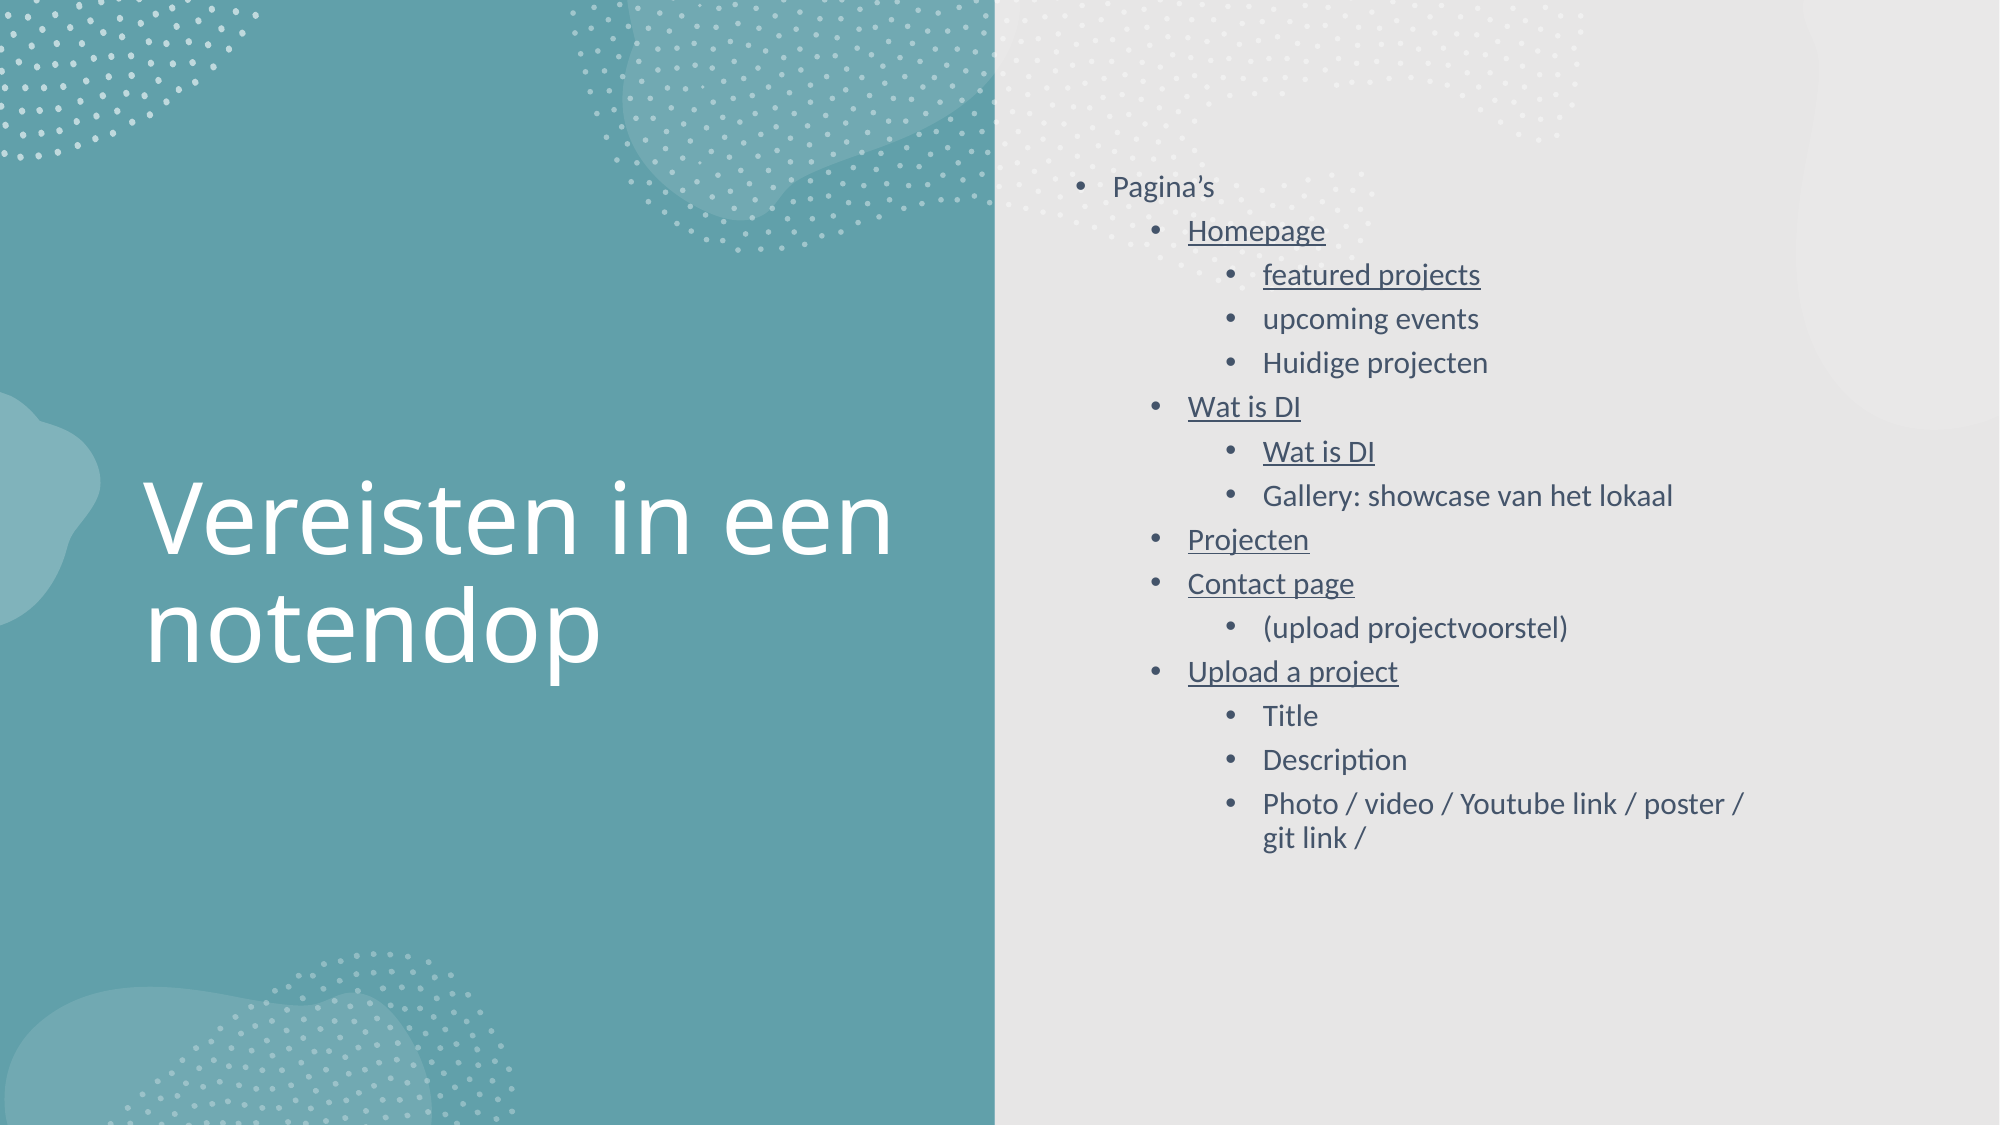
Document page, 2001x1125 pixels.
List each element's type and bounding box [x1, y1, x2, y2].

text_box [0, 0, 2000, 1125]
